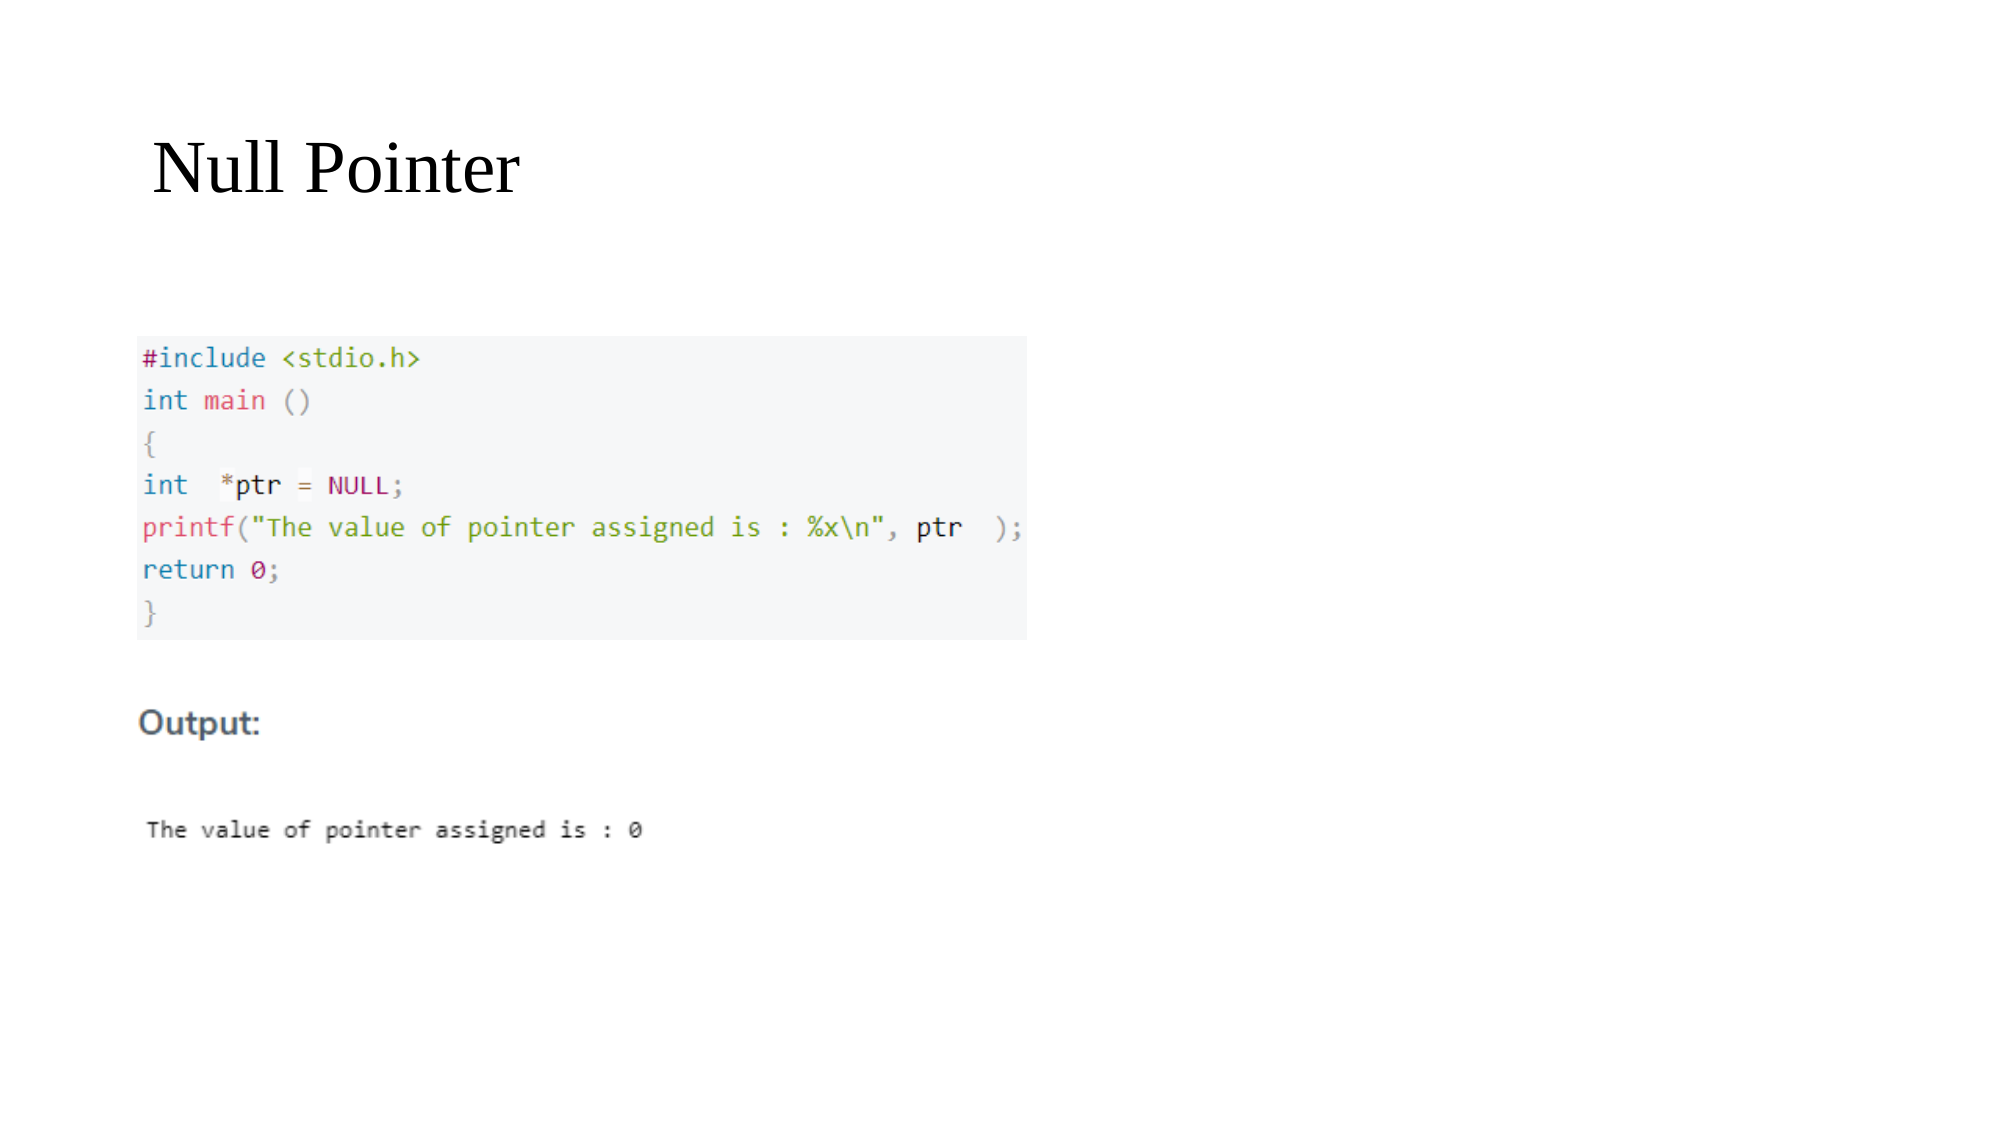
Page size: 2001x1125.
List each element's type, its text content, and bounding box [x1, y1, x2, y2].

picture [137, 706, 667, 873]
title Null Pointer [137, 59, 1863, 278]
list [137, 336, 1027, 640]
